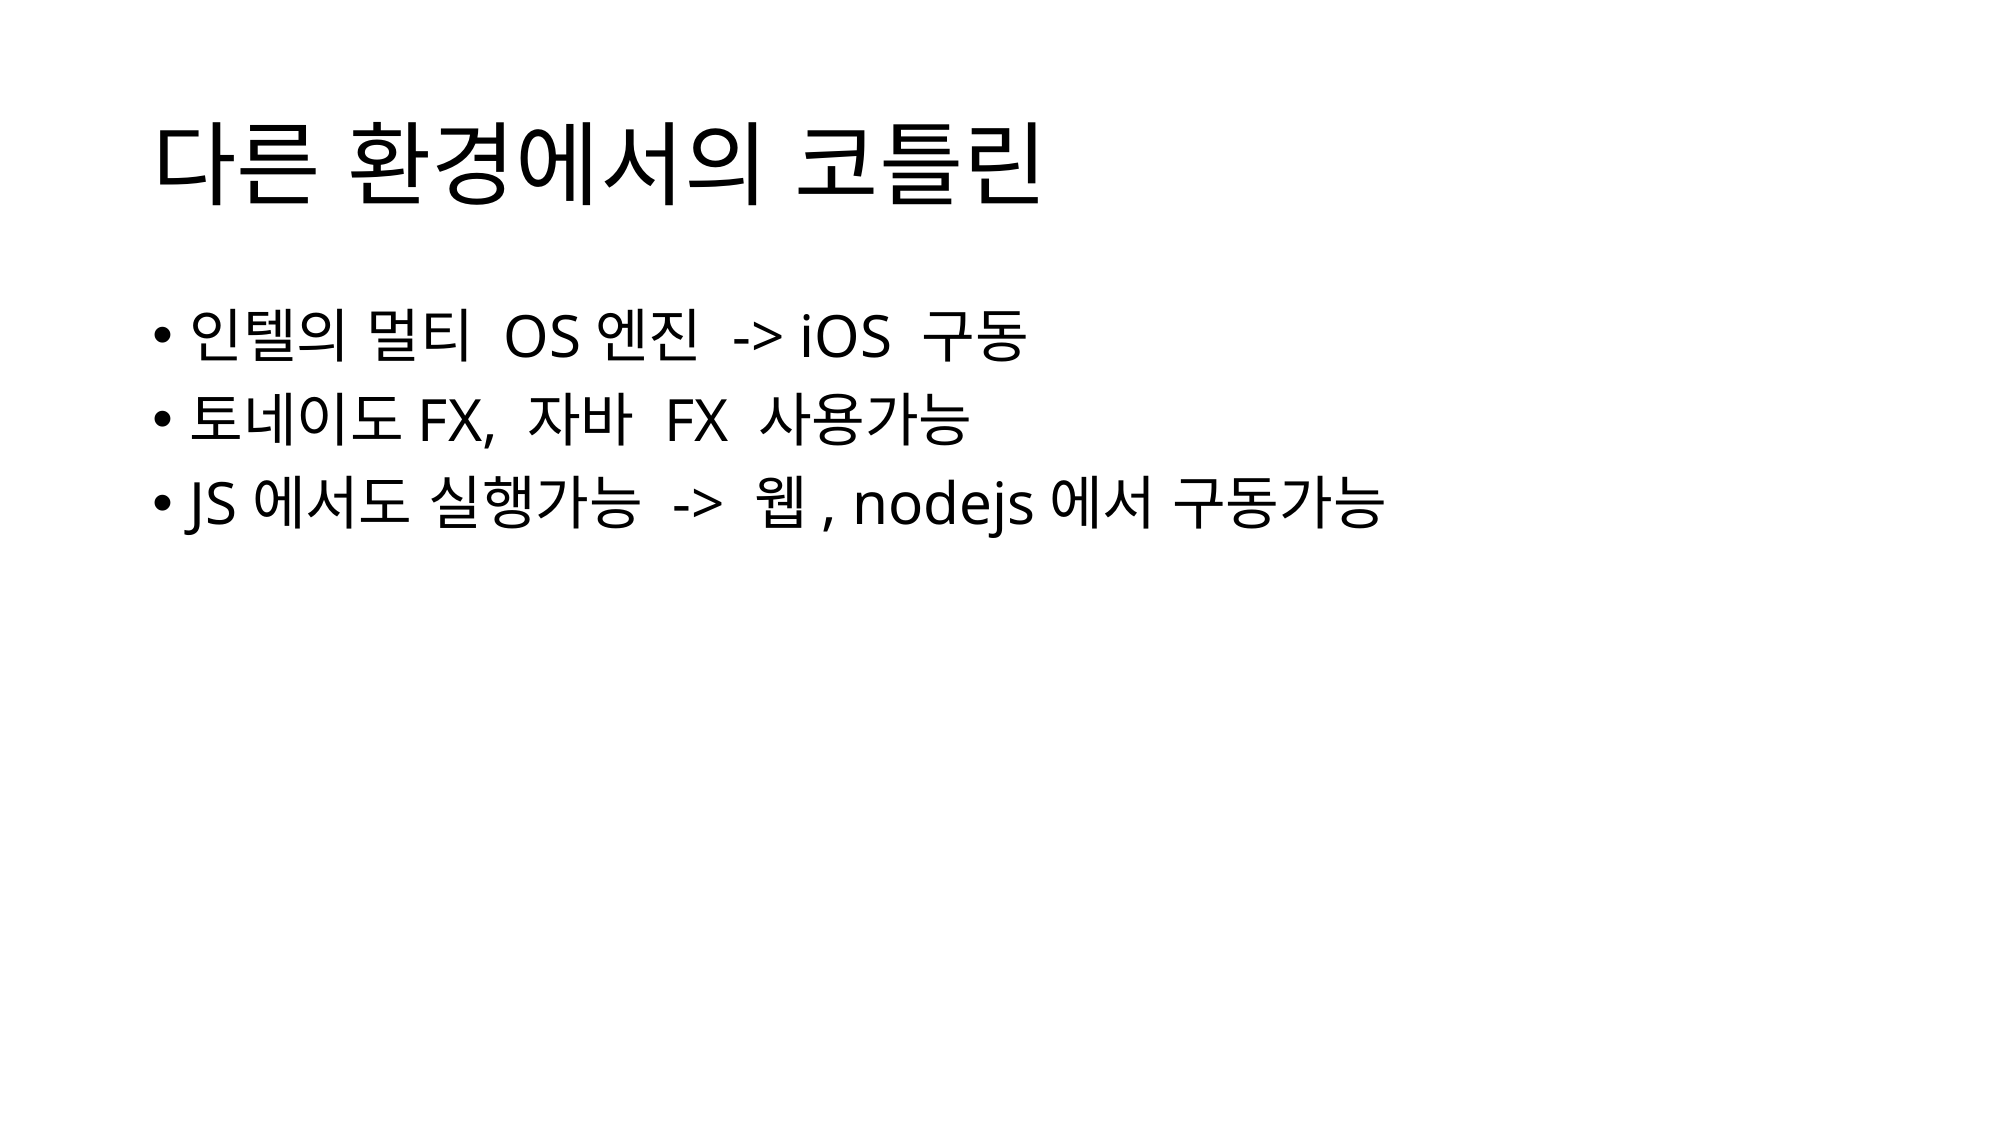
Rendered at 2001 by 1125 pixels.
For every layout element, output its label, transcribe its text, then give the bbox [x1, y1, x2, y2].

title 다른 환경에서의 코틀린 [137, 59, 1863, 278]
list 인텔의 멀티 OS엔진 -> iOS 구동 토네이도FX, 자바 FX 사용가능 JS에서도 실행가능 -> 웹, nodejs에서 구동가능 [137, 299, 1863, 1014]
